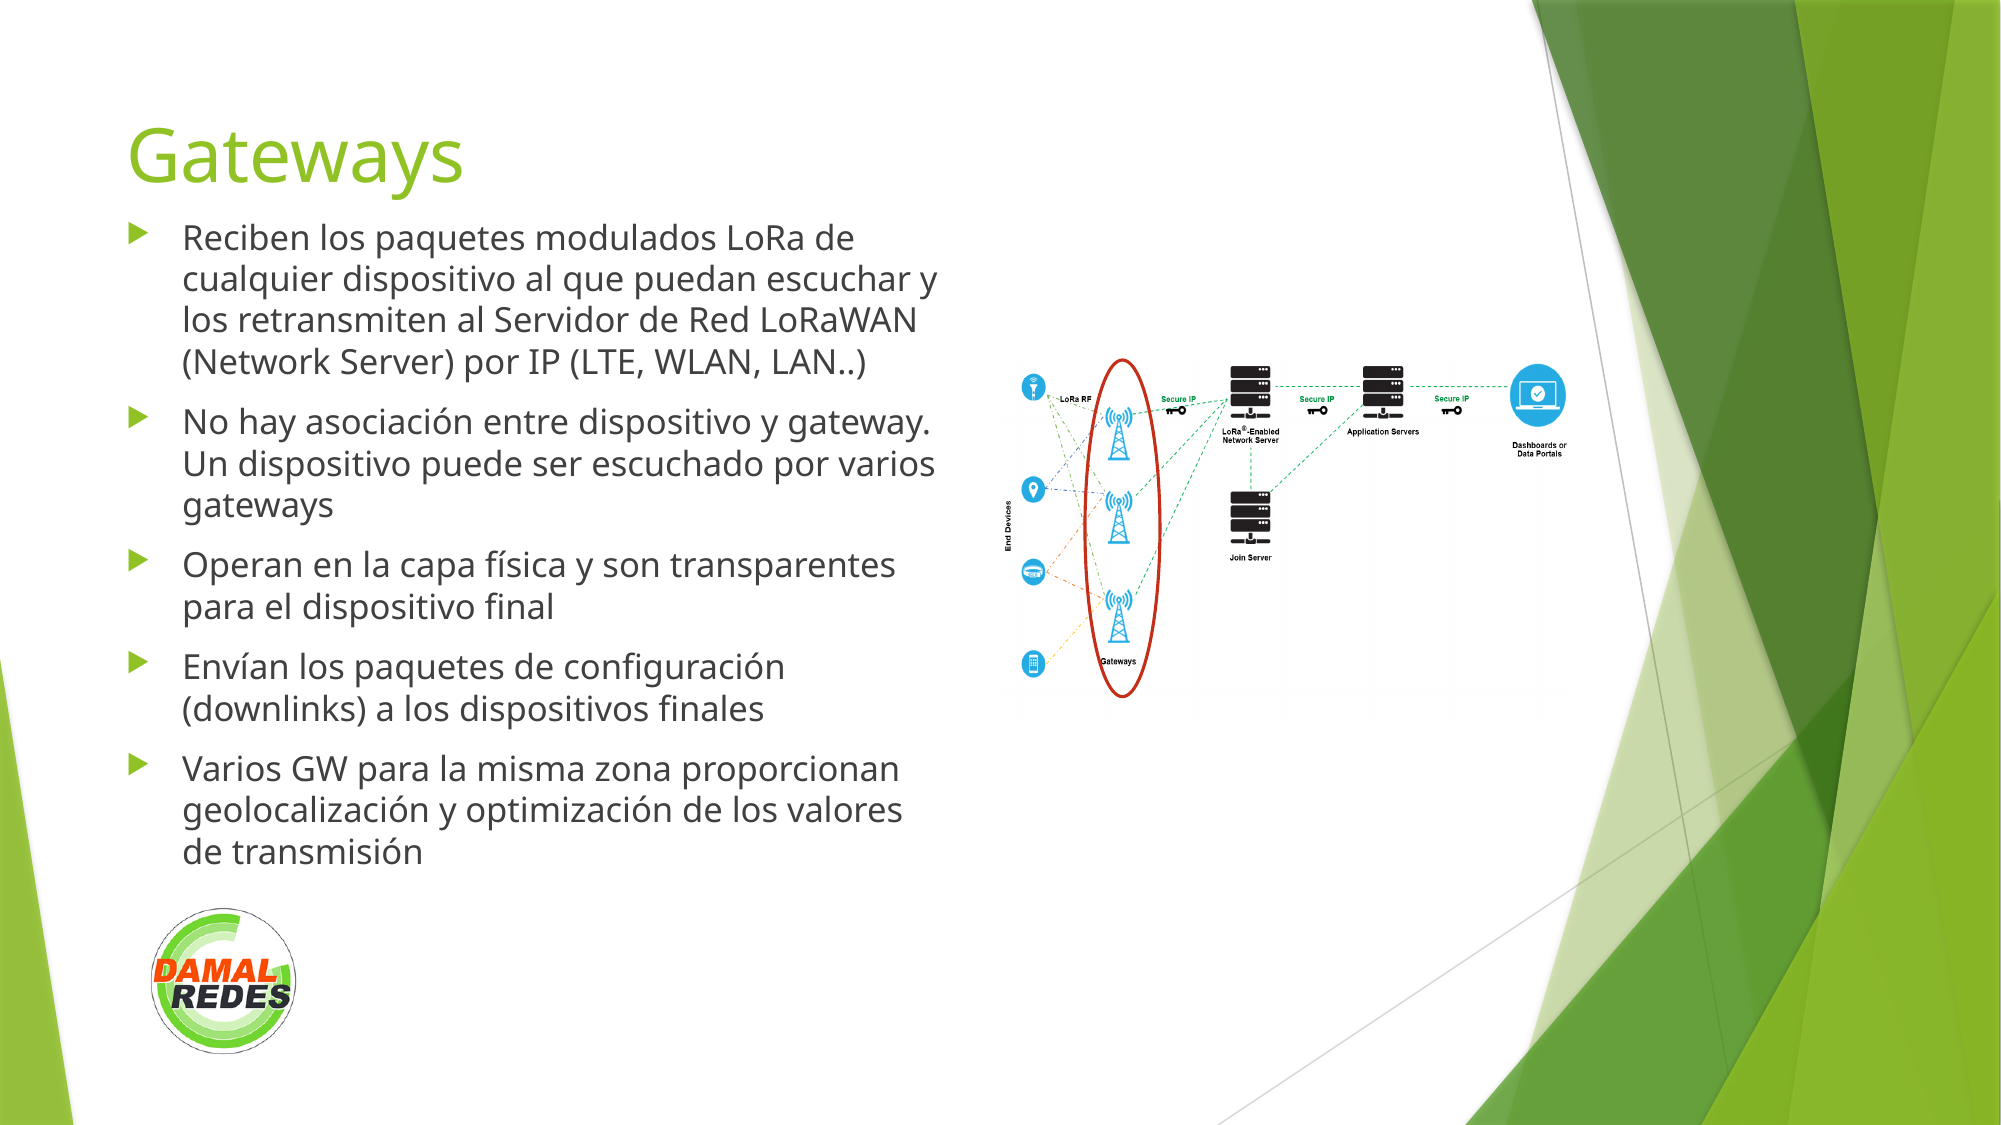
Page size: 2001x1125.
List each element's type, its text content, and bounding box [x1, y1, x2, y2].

list Reciben los paquetes modulados LoRa de cualquier dispositivo al que puedan escuchar y los retransmiten al Servidor de Red LoRaWAN (Network Server) por IP (LTE, WLAN, LAN..) No hay asociación entre dispositivo y gateway. Un dispositivo puede ser escuchado por varios gateways Operan en la capa física y son transparentes para el dispositivo final Envían los paquetes de configuración (downlinks) a los dispositivos finales Varios GW para la misma zona proporcionan geolocalización y optimización de los valores de transmisión [111, 208, 968, 912]
picture [997, 353, 1575, 728]
picture [148, 912, 300, 1057]
title Gateways [111, 99, 1522, 317]
